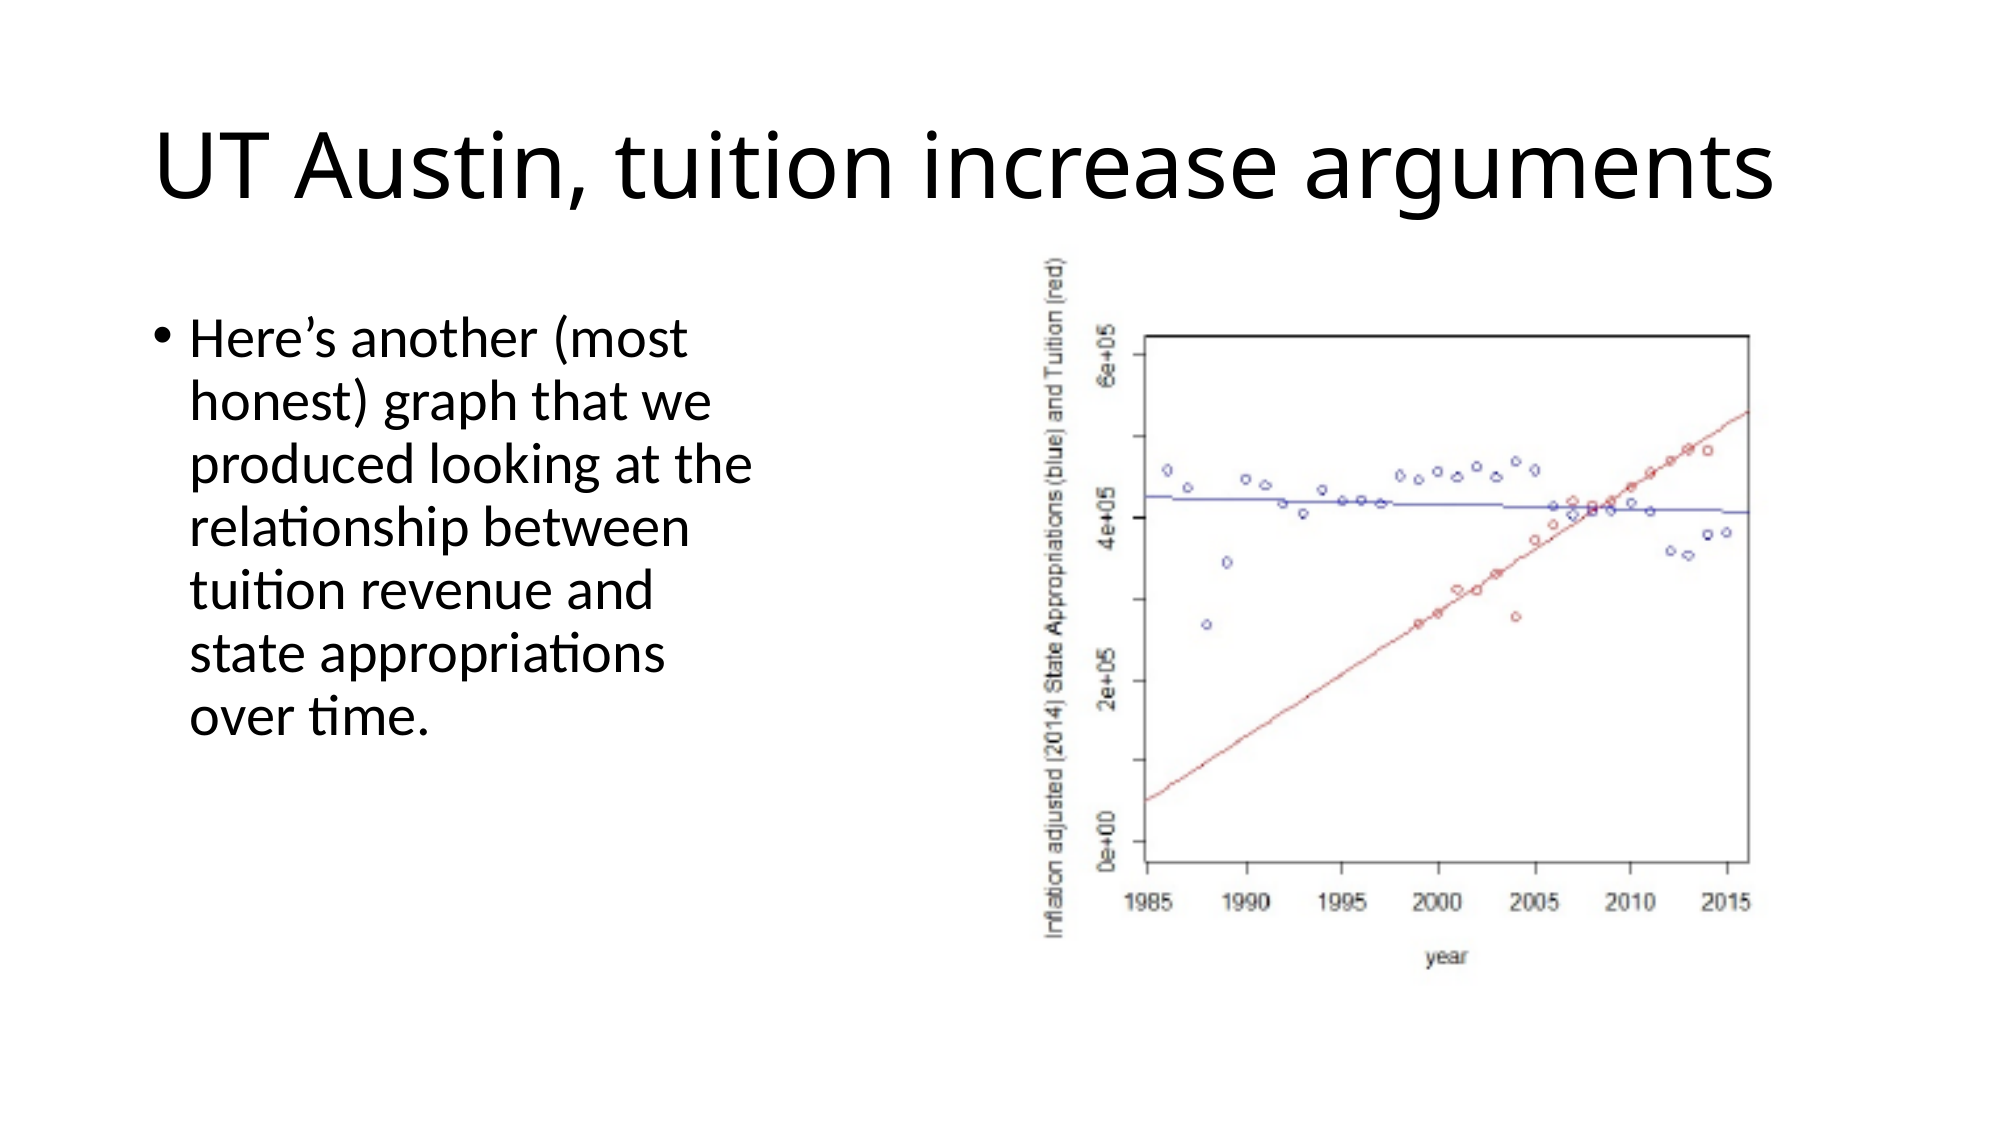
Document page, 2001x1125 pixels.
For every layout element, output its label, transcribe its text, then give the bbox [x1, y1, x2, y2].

list Here’s another (most honest) graph that we produced looking at the relationship between tuition revenue and state appropriations over time. [137, 299, 796, 988]
picture [949, 233, 1830, 988]
title UT Austin, tuition increase arguments [137, 59, 1863, 278]
